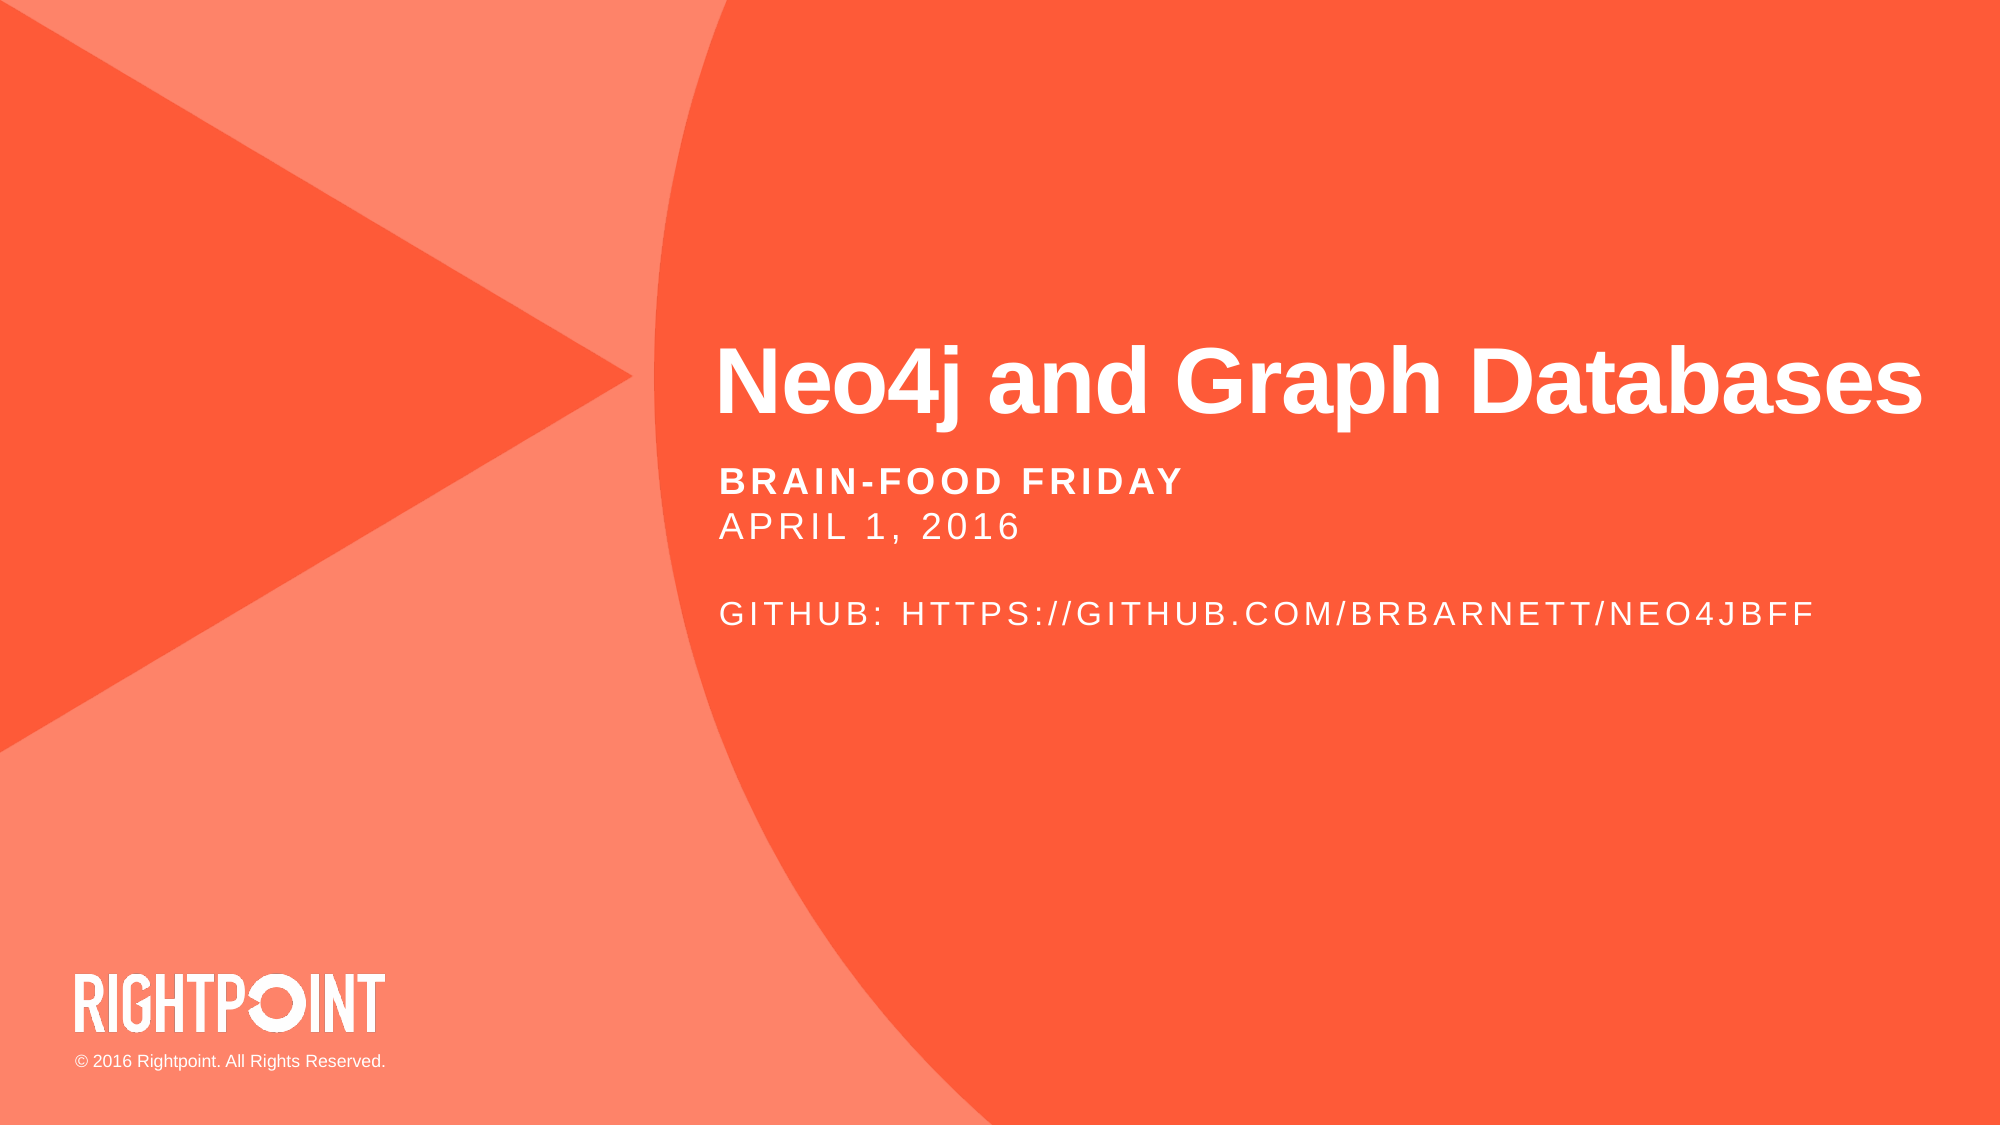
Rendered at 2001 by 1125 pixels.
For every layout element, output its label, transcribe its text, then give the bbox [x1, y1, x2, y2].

subtitle Brain-Food Friday April 1, 2016 Github: https://github.com/brbarnett/Neo4jBff [703, 449, 1867, 722]
title Neo4j and Graph Databases [699, 312, 2000, 450]
picture [0, 0, 2000, 1125]
